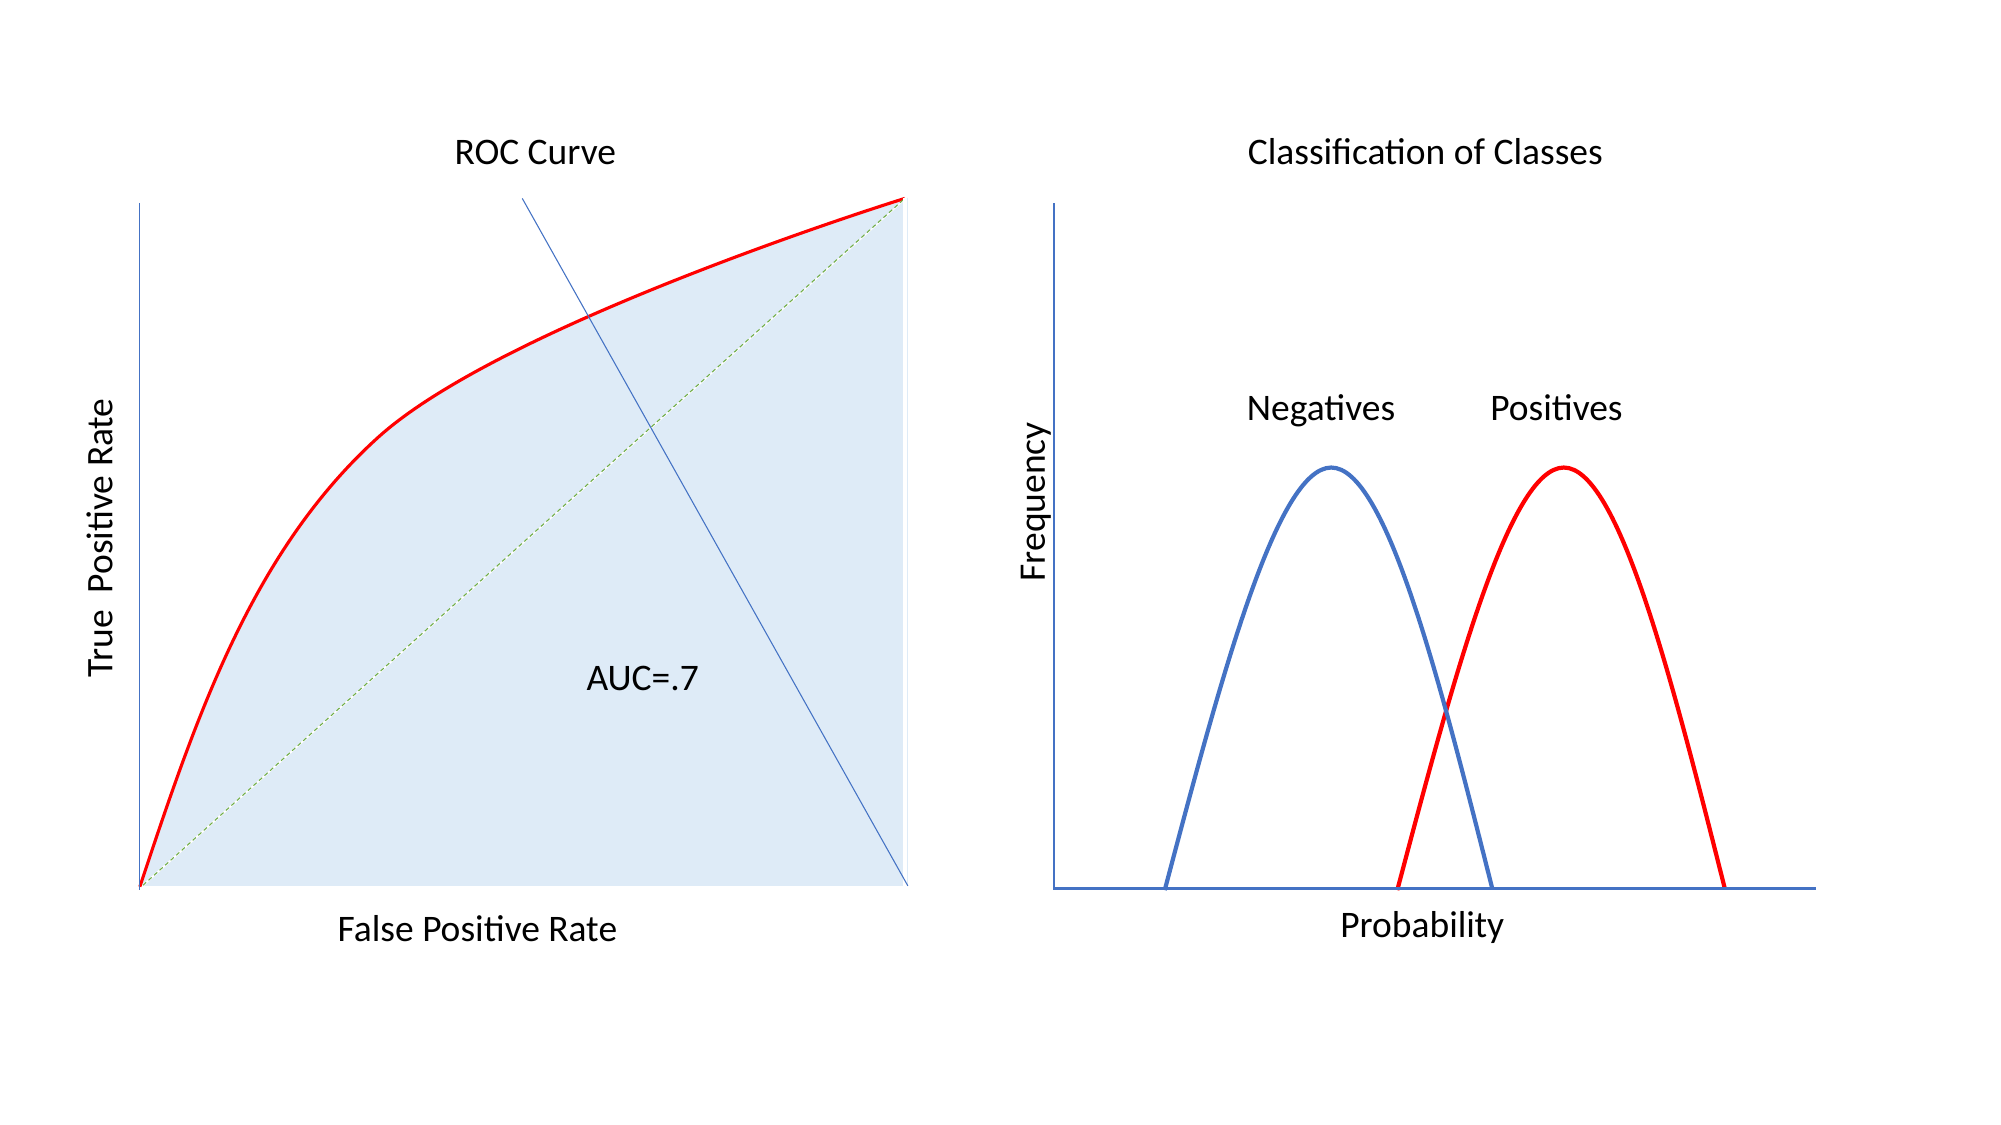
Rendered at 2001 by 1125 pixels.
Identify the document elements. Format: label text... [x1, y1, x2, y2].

text_box True Positive Rate [67, 347, 128, 693]
text_box Classification of Classes [1233, 120, 1619, 180]
text_box False Positive Rate [322, 896, 901, 957]
text_box Probability [1325, 892, 1565, 952]
text_box Frequency [999, 407, 1053, 597]
text_box [1164, 466, 1493, 887]
text_box [1446, 466, 1726, 887]
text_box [142, 198, 904, 885]
text_box ROC Curve [439, 120, 784, 180]
text_box Frequency [1054, 407, 1060, 597]
text_box Negatives [1232, 375, 1419, 436]
text_box Positives [1475, 375, 1647, 436]
